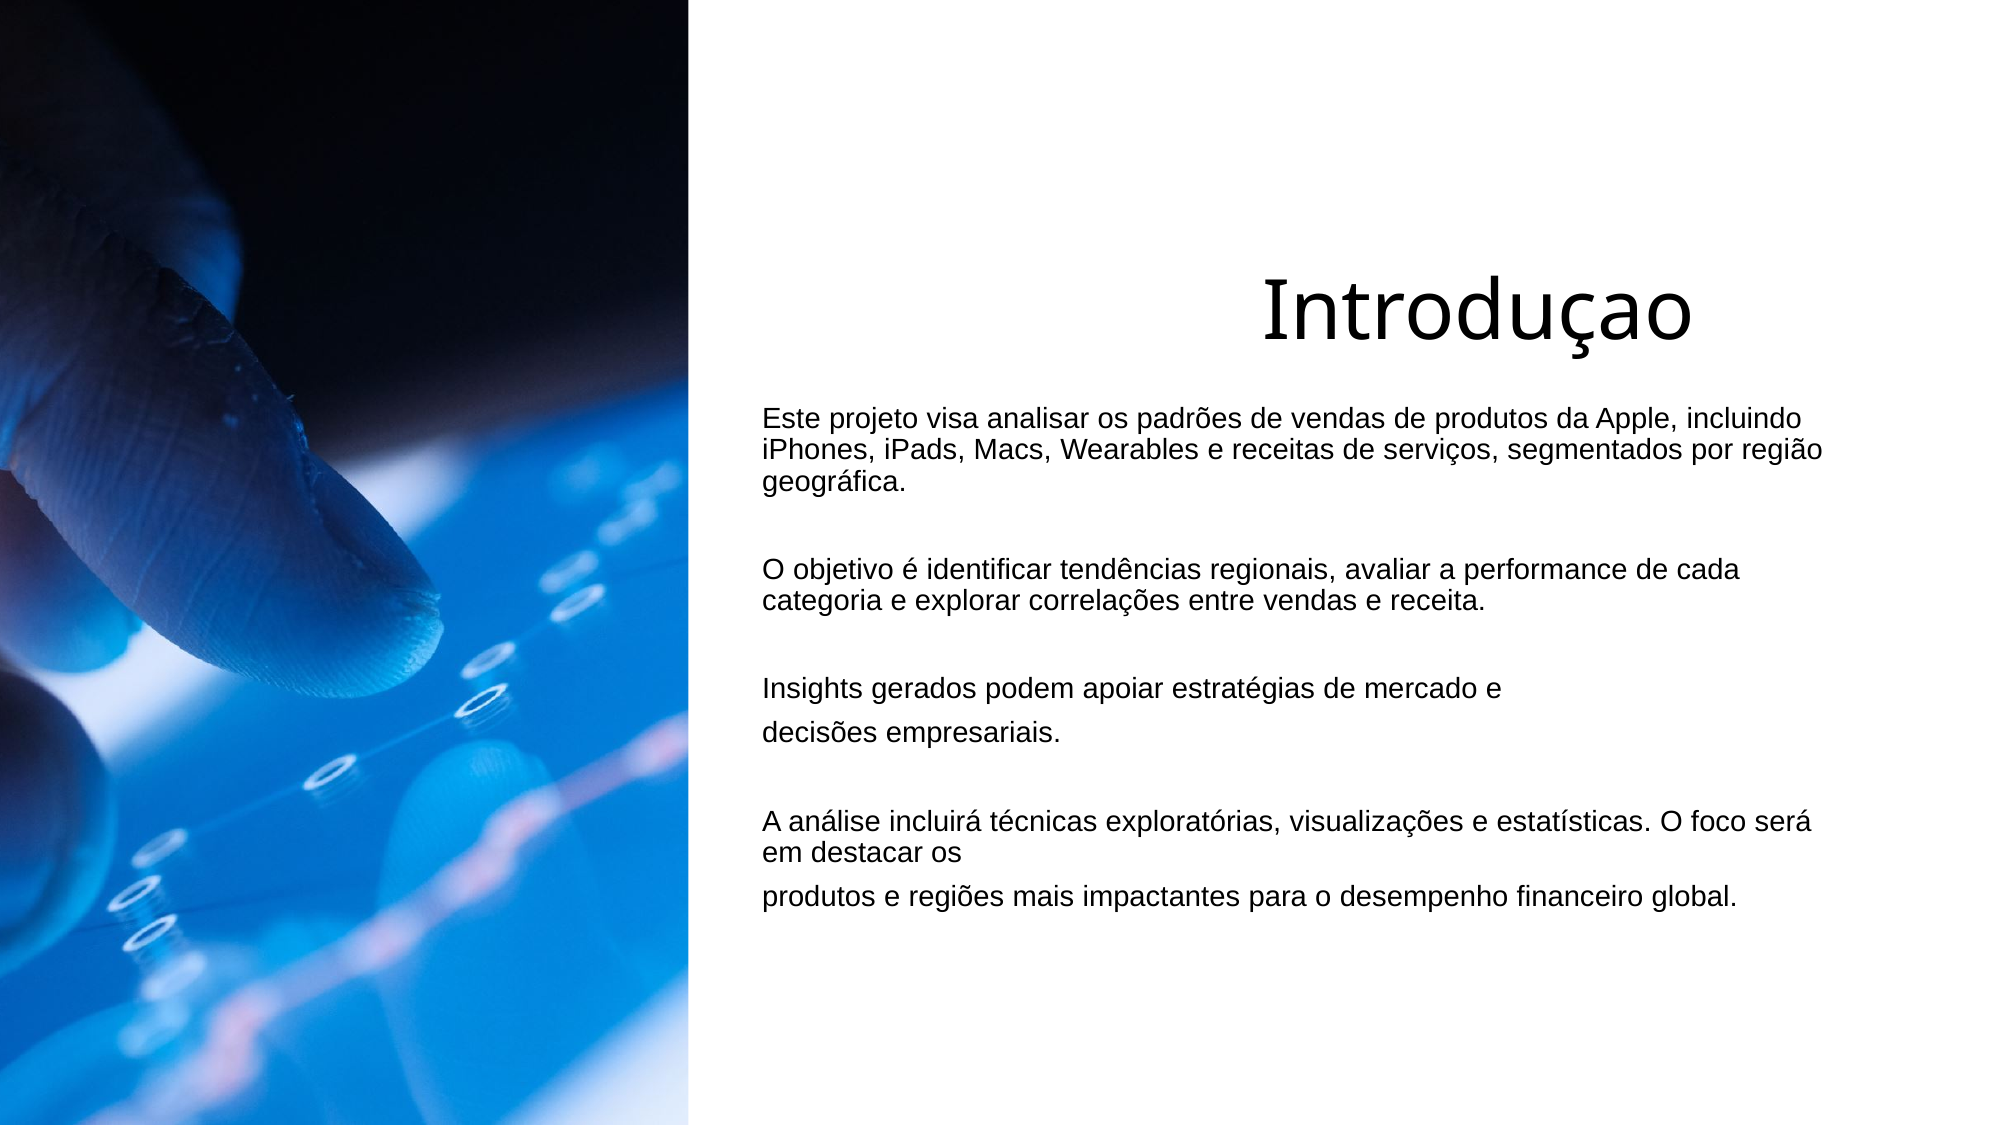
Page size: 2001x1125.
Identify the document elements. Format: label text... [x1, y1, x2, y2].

picture [0, 0, 689, 1125]
title Introduçao [746, 90, 1863, 365]
list Este projeto visa analisar os padrões de vendas de produtos da Apple, incluindo iPhones, iPads, Macs, Wearables e receitas de serviços, segmentados por região geográfica. O objetivo é identificar tendências regionais, avaliar a performance de cada categoria e explorar correlações entre vendas e receita. Insights gerados podem apoiar estratégias de mercado e decisões empresariais. A análise incluirá técnicas exploratórias, visualizações e estatísticas. O foco será em destacar os produtos e regiões mais impactantes para o desempenho financeiro global. [746, 395, 1863, 1004]
